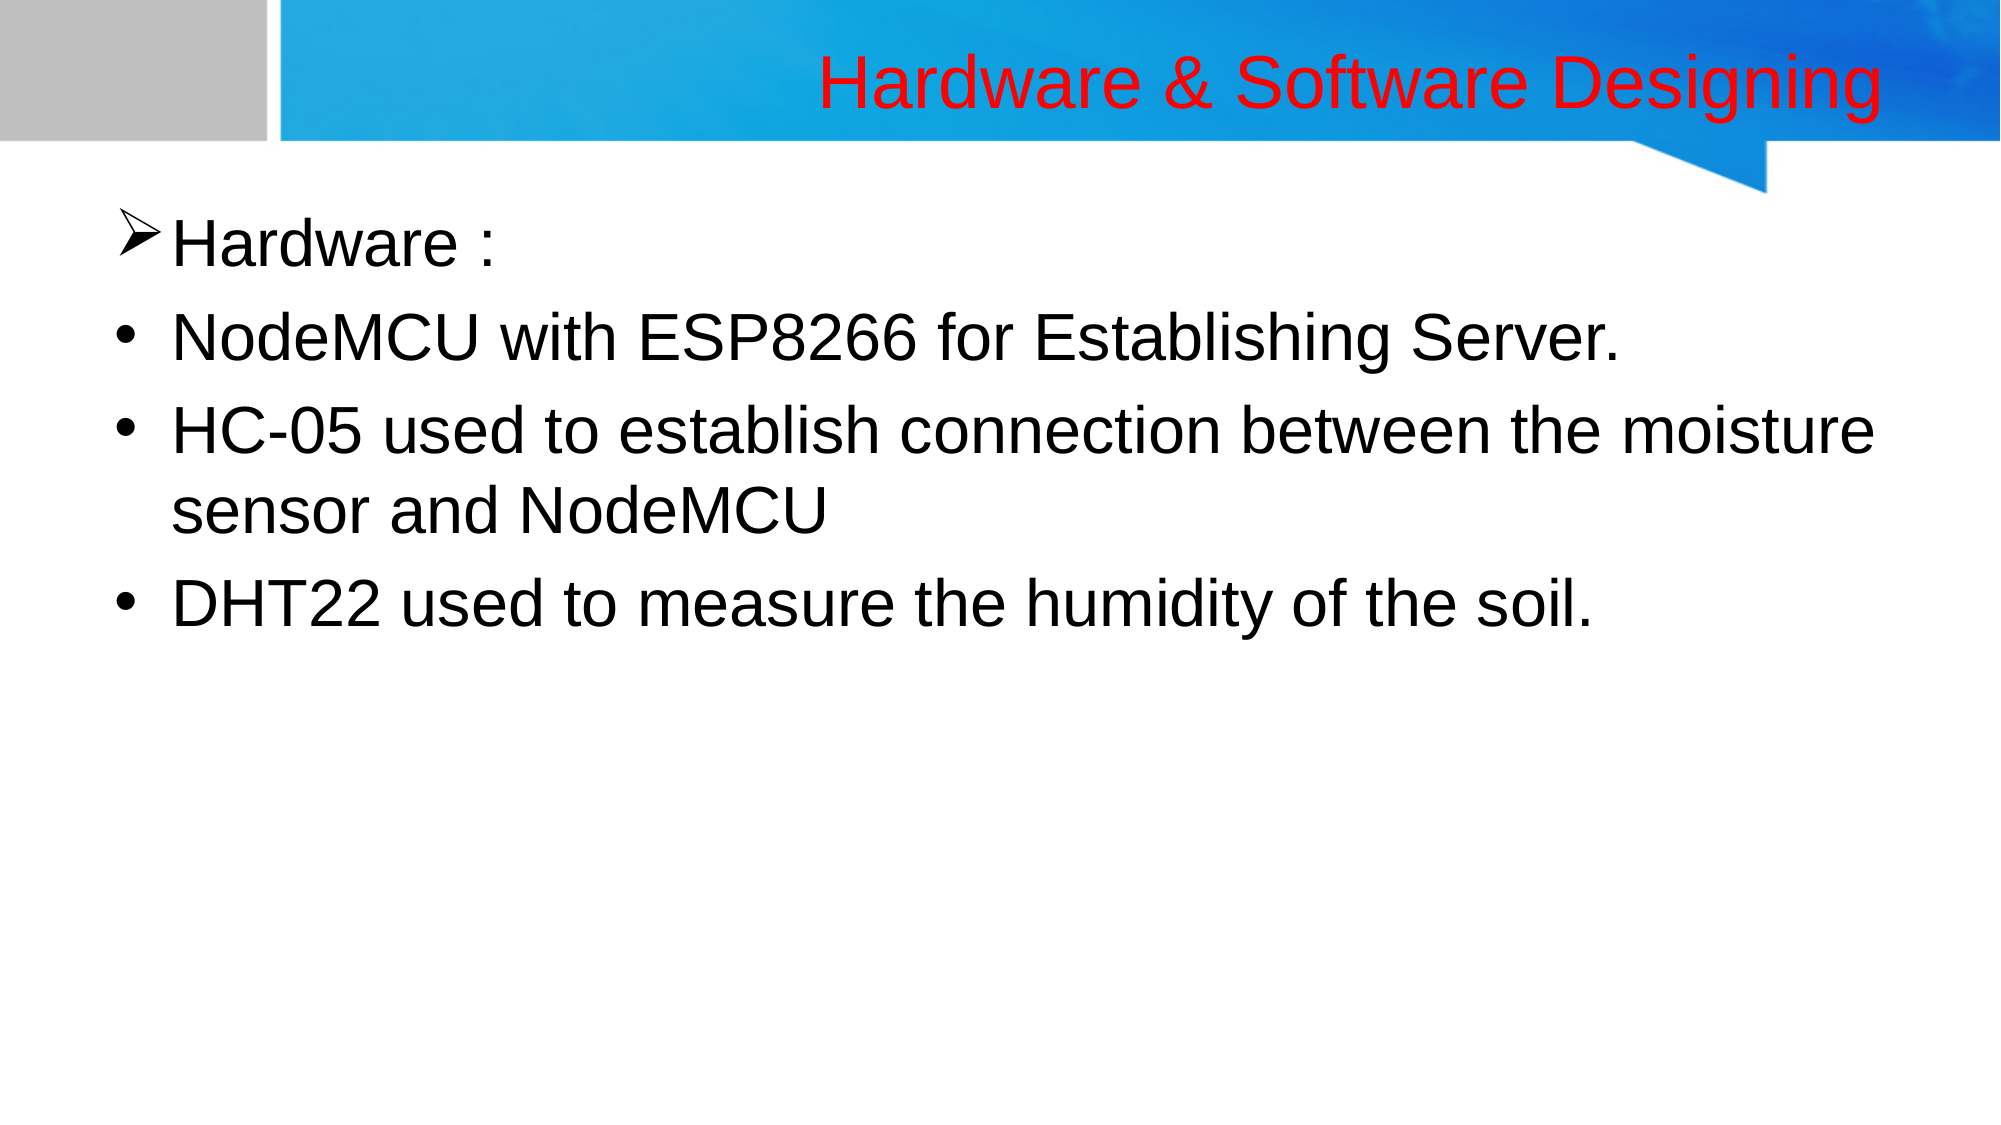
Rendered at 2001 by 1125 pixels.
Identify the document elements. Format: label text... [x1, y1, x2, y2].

list Hardware : NodeMCU with ESP8266 for Establishing Server. HC-05 used to establish connection between the moisture sensor and NodeMCU DHT22 used to measure the humidity of the soil. [99, 192, 1901, 1006]
picture [0, 0, 2000, 1125]
title Hardware & Software Designing [99, 30, 1901, 127]
